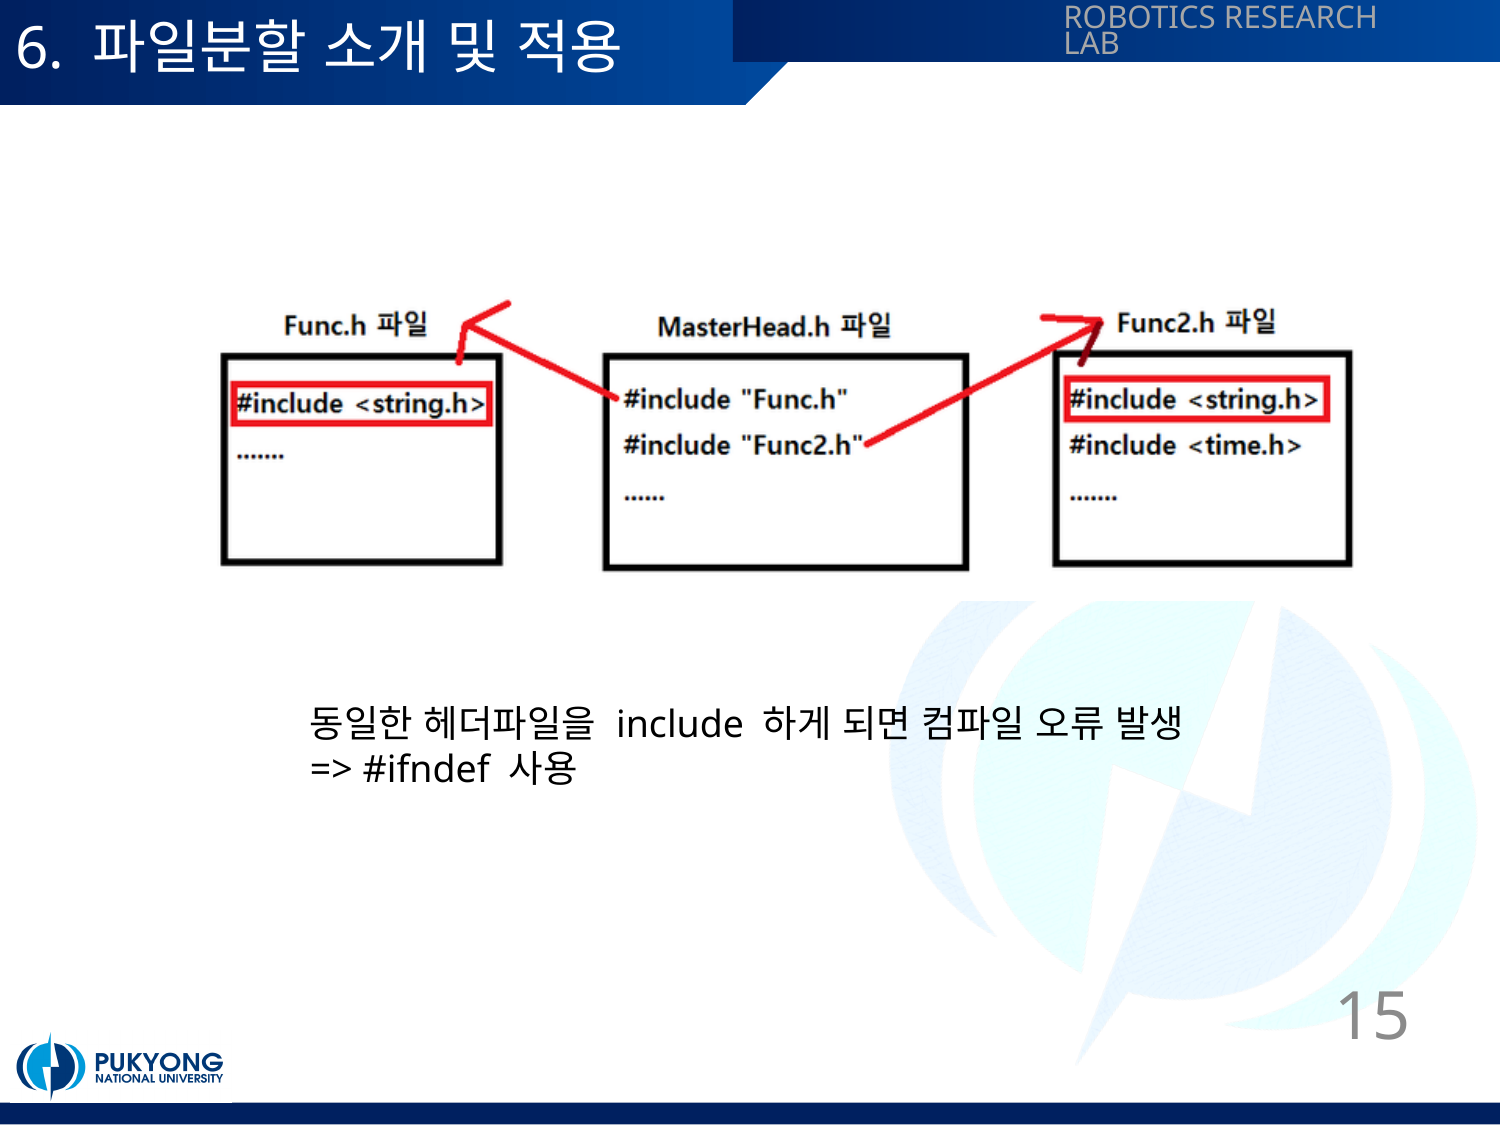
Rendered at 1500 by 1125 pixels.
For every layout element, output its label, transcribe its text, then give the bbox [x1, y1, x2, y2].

text_box 동일한 헤더파일을 include 하게 되면 컴파일 오류 발생 => #ifndef 사용 [295, 692, 1258, 798]
slide_number 15 [1088, 988, 1426, 1048]
picture [10, 1030, 232, 1103]
picture [202, 295, 1379, 601]
title 6. 파일분할 소개 및 적용 [0, 12, 733, 88]
